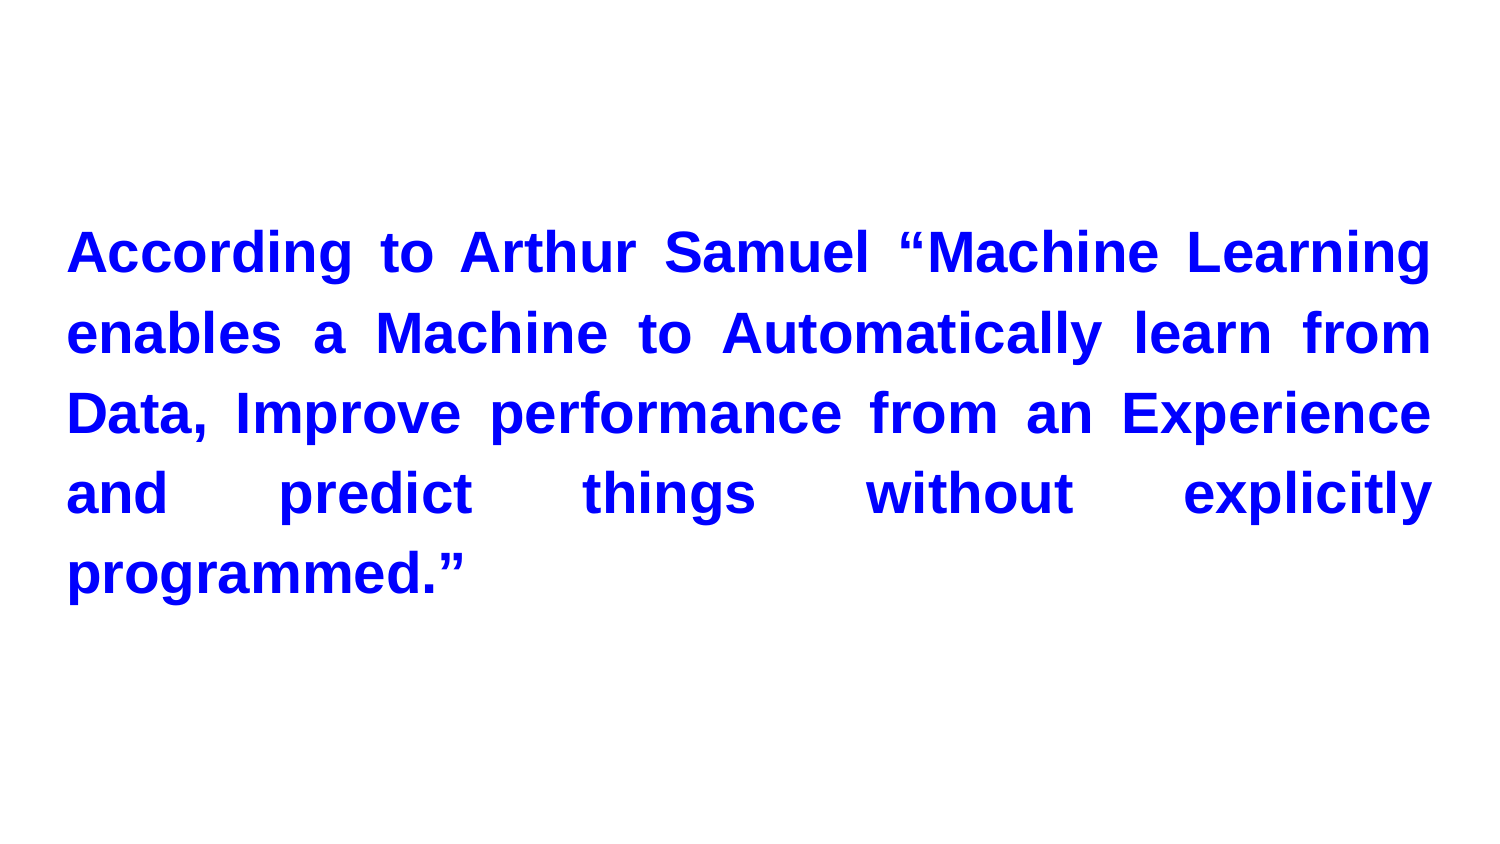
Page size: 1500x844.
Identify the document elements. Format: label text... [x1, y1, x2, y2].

list According to Arthur Samuel “Machine Learning enables a Machine to Automatically learn from Data, Improve performance from an Experience and predict things without explicitly programmed.” [51, 189, 1449, 750]
